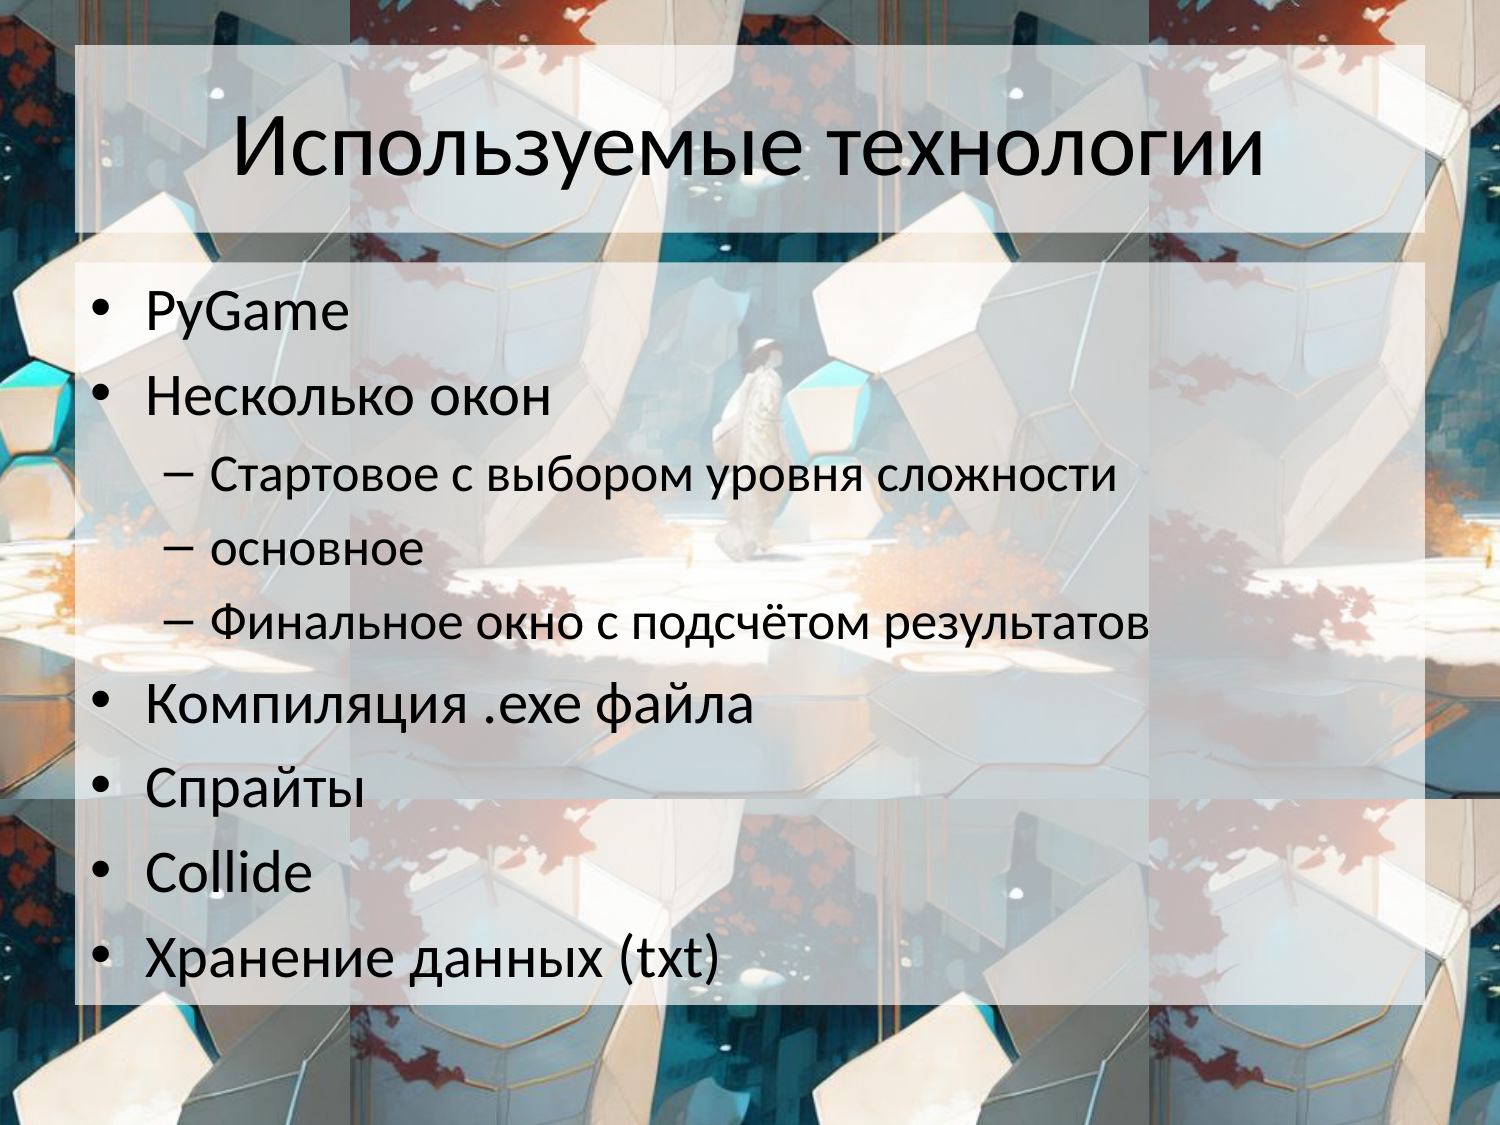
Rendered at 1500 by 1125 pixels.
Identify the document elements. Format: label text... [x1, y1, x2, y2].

picture [0, 0, 1500, 1125]
list PyGame Несколько окон Стартовое с выбором уровня сложности основное Финальное окно с подсчётом результатов Компиляция .exe файла Спрайты Collide Хранение данных (txt) [75, 262, 1425, 1005]
title Используемые технологии [75, 45, 1425, 233]
